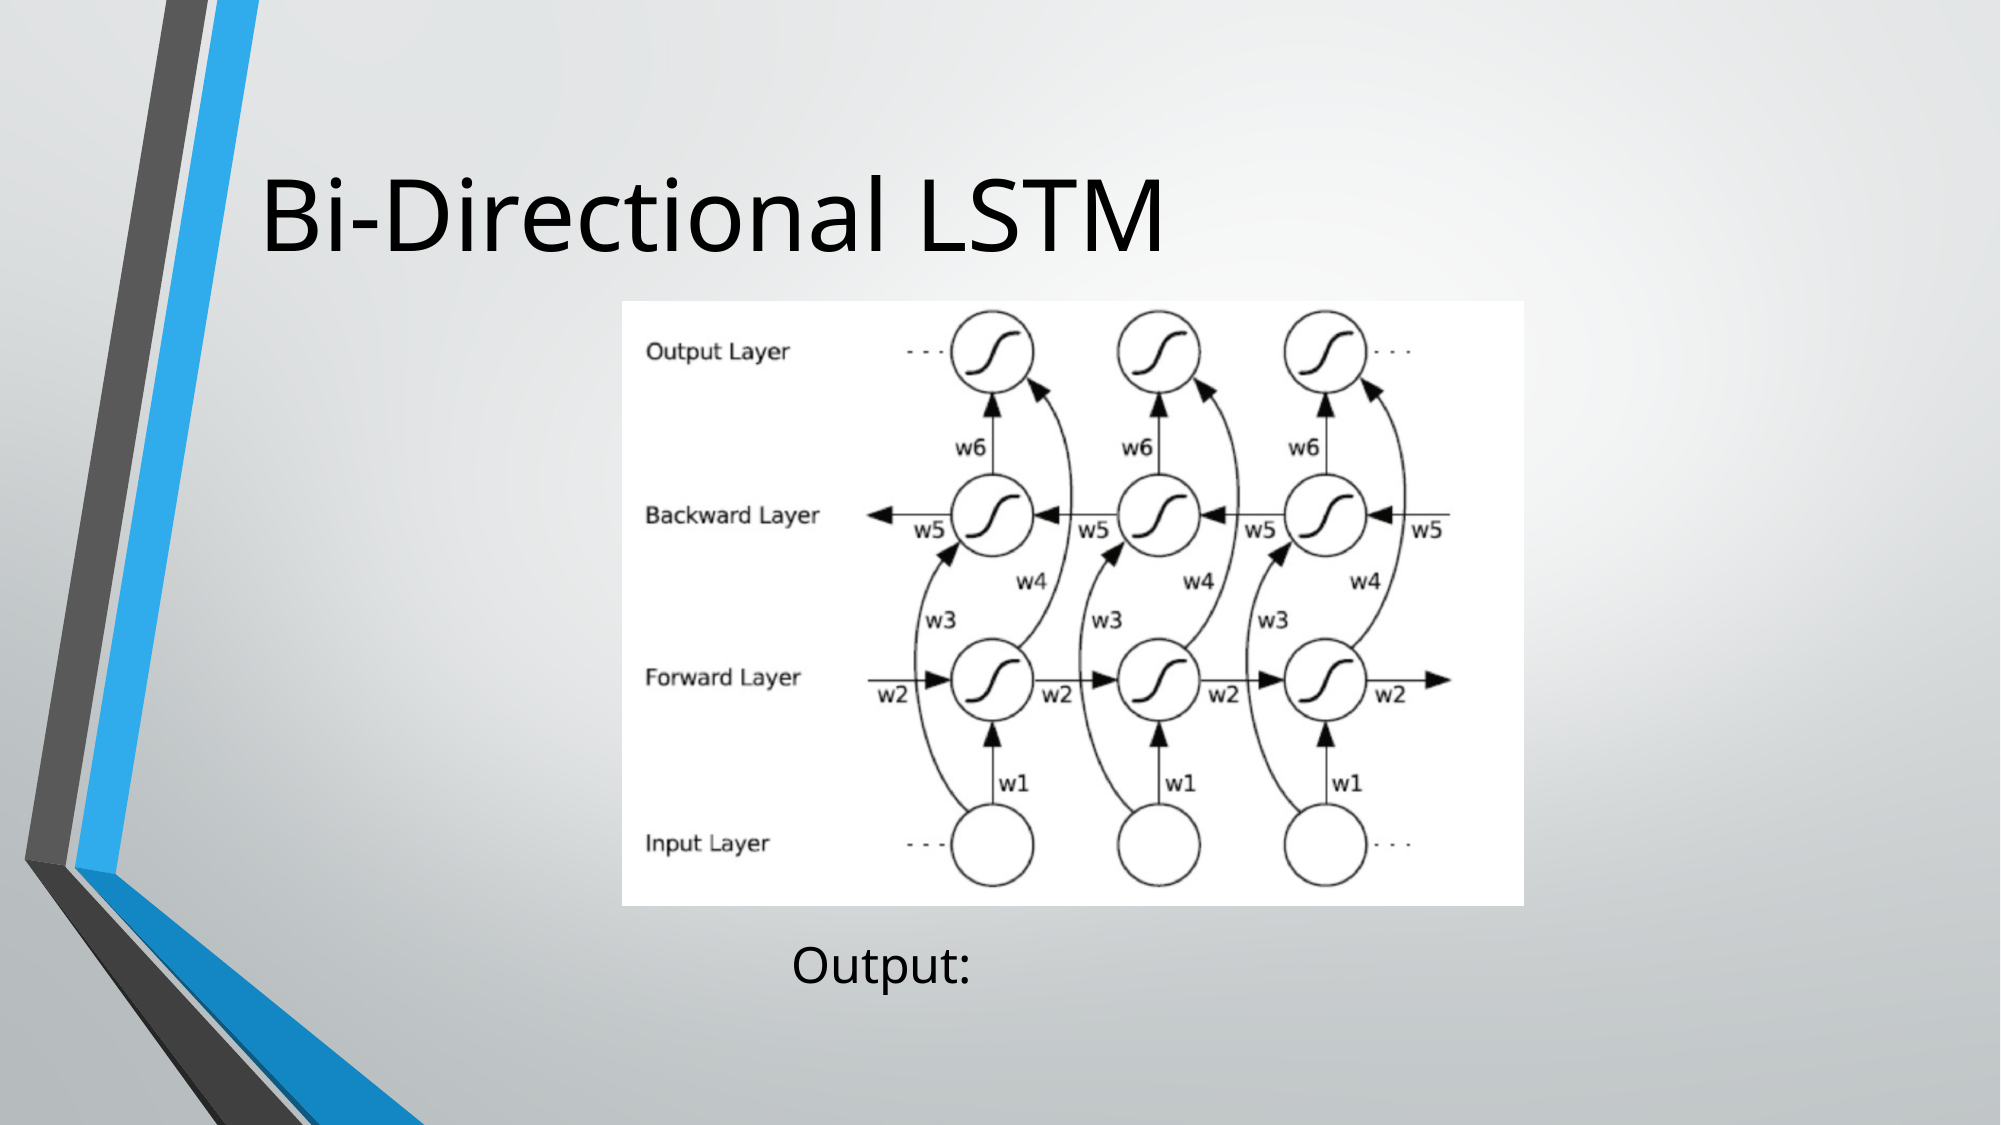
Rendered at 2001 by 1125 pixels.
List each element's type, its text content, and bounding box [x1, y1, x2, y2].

text_box Bi-Directional LSTM [243, 143, 1227, 279]
picture [622, 300, 1525, 906]
